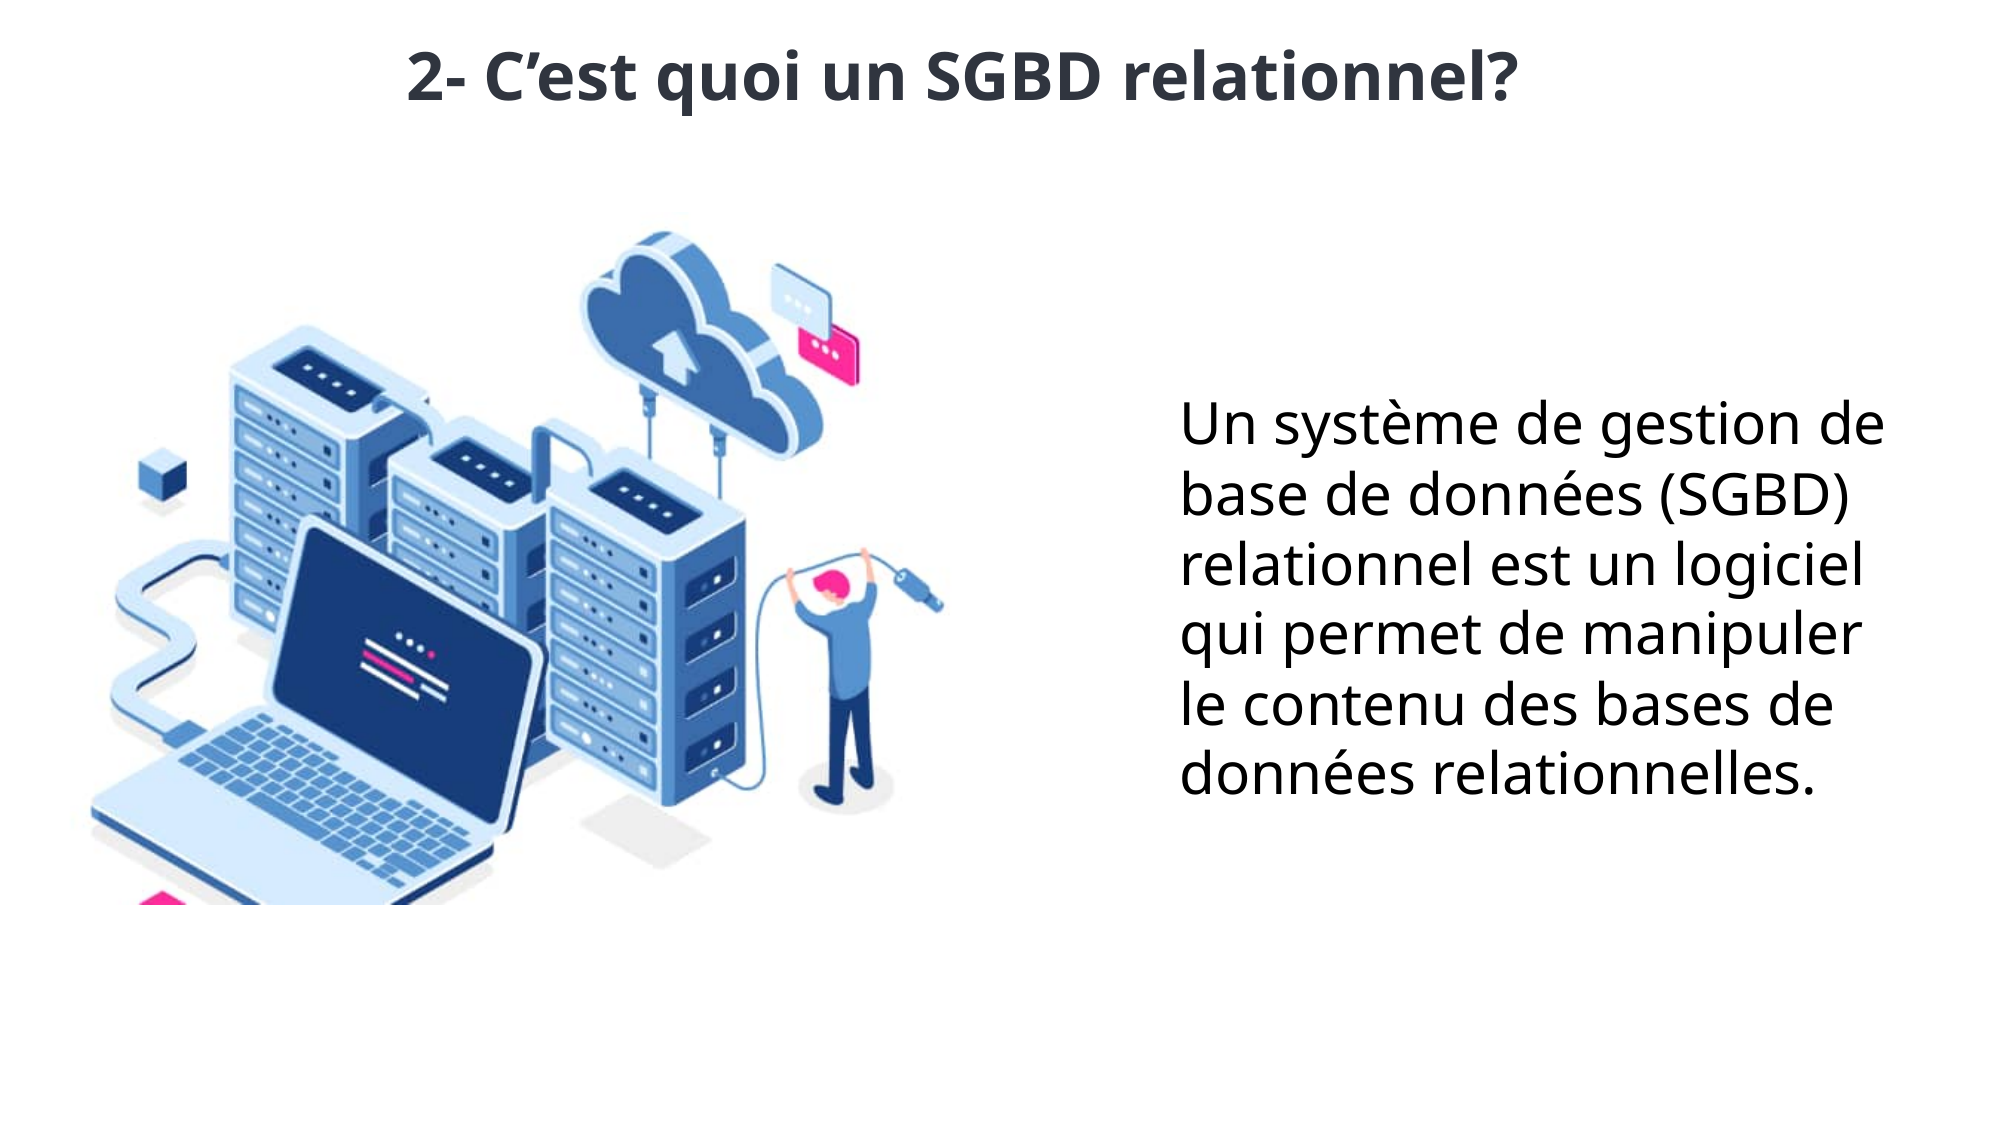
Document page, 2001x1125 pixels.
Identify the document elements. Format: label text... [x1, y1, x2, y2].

text_box Un système de gestion de base de données (SGBD) relationnel est un logiciel qui permet de manipuler le contenu des bases de données relationnelles. [1165, 379, 1909, 814]
picture [0, 212, 1039, 905]
text_box 2- C’est quoi un SGBD relationnel? [406, 33, 1538, 114]
